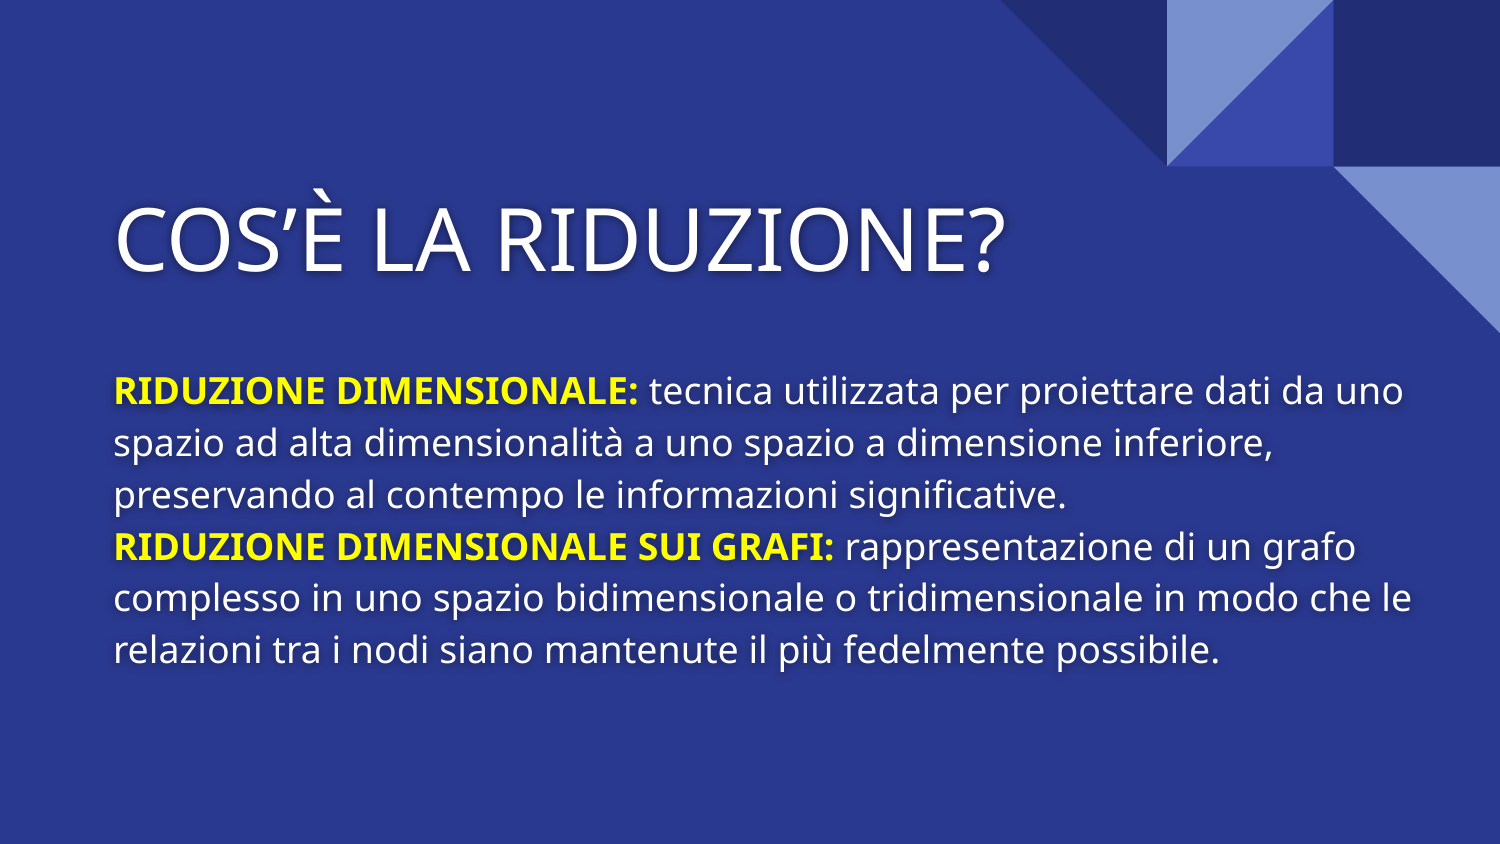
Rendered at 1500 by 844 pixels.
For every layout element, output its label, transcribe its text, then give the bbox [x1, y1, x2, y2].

title COS’È LA RIDUZIONE? [98, 166, 1447, 304]
subtitle RIDUZIONE DIMENSIONALE: tecnica utilizzata per proiettare dati da uno spazio ad alta dimensionalità a uno spazio a dimensione inferiore, preservando al contempo le informazioni significative. RIDUZIONE DIMENSIONALE SUI GRAFI: rappresentazione di un grafo complesso in uno spazio bidimensionale o tridimensionale in modo che le relazioni tra i nodi siano mantenute il più fedelmente possibile. [98, 345, 1447, 417]
